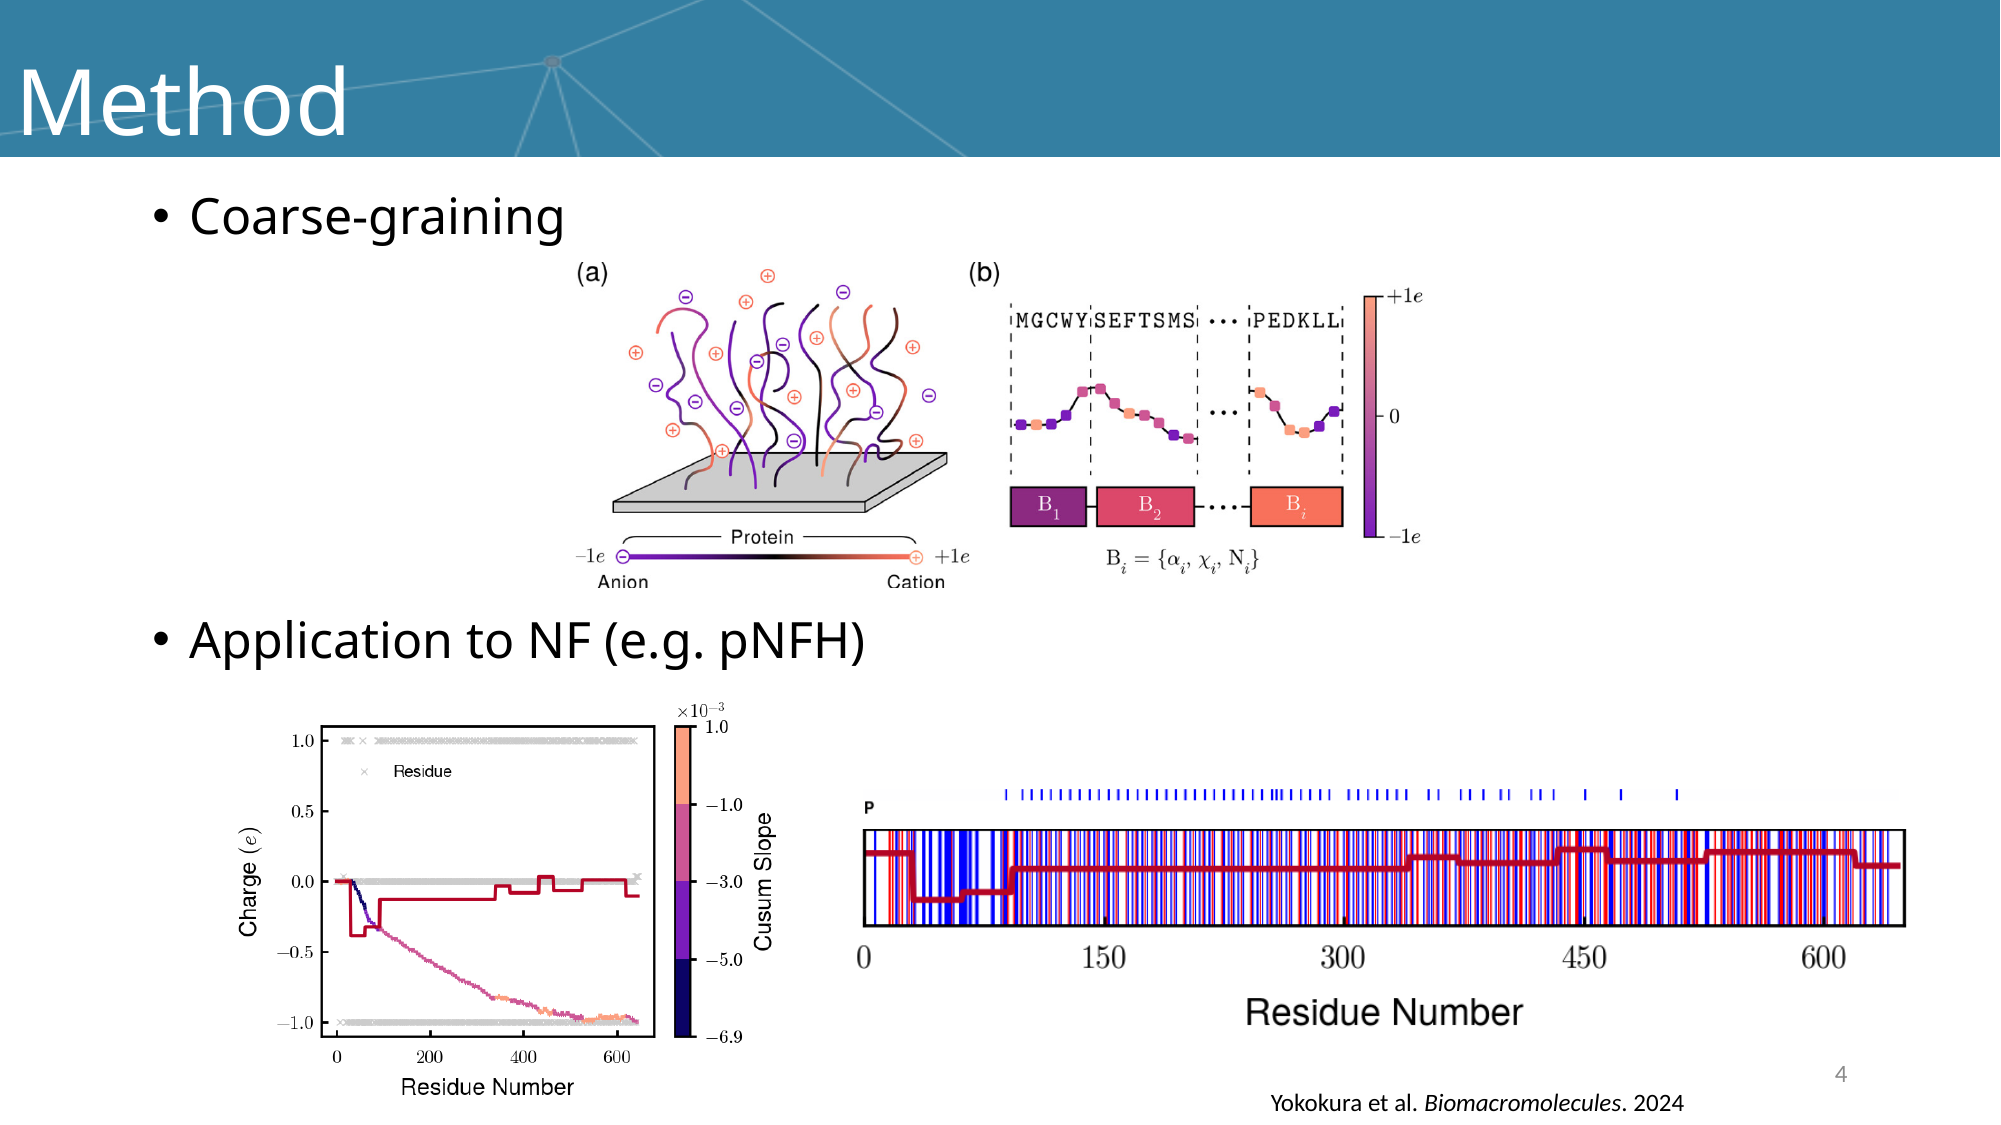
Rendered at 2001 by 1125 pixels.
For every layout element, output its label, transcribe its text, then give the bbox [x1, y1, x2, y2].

slide_number 4 [1412, 1043, 1863, 1103]
picture [575, 262, 1425, 588]
text_box Yokokura et al. Biomacromolecules. 2024 [1184, 1078, 1772, 1124]
list Coarse-graining Application to NF (e.g. pNFH) [137, 177, 1863, 1016]
picture [228, 693, 784, 1108]
title Method [0, 23, 1725, 155]
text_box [845, 778, 1914, 1043]
